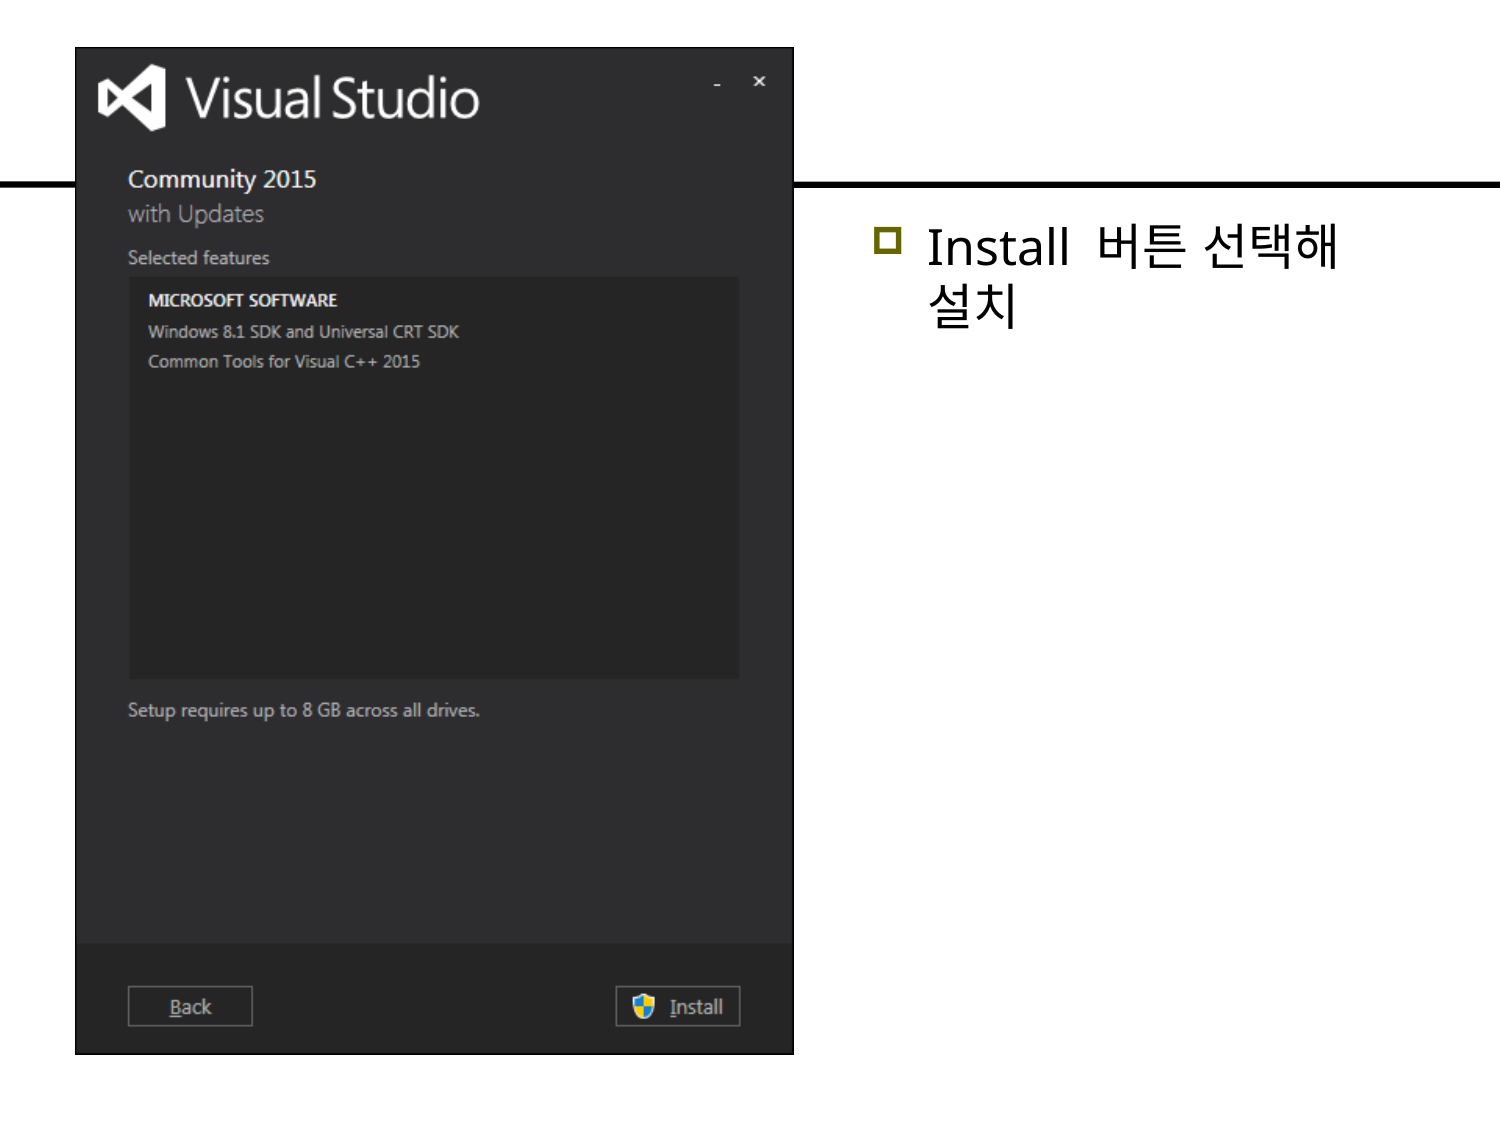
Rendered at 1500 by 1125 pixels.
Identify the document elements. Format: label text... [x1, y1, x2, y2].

list Install 버튼 선택해 설치 [856, 208, 1425, 1006]
picture [74, 47, 794, 1055]
